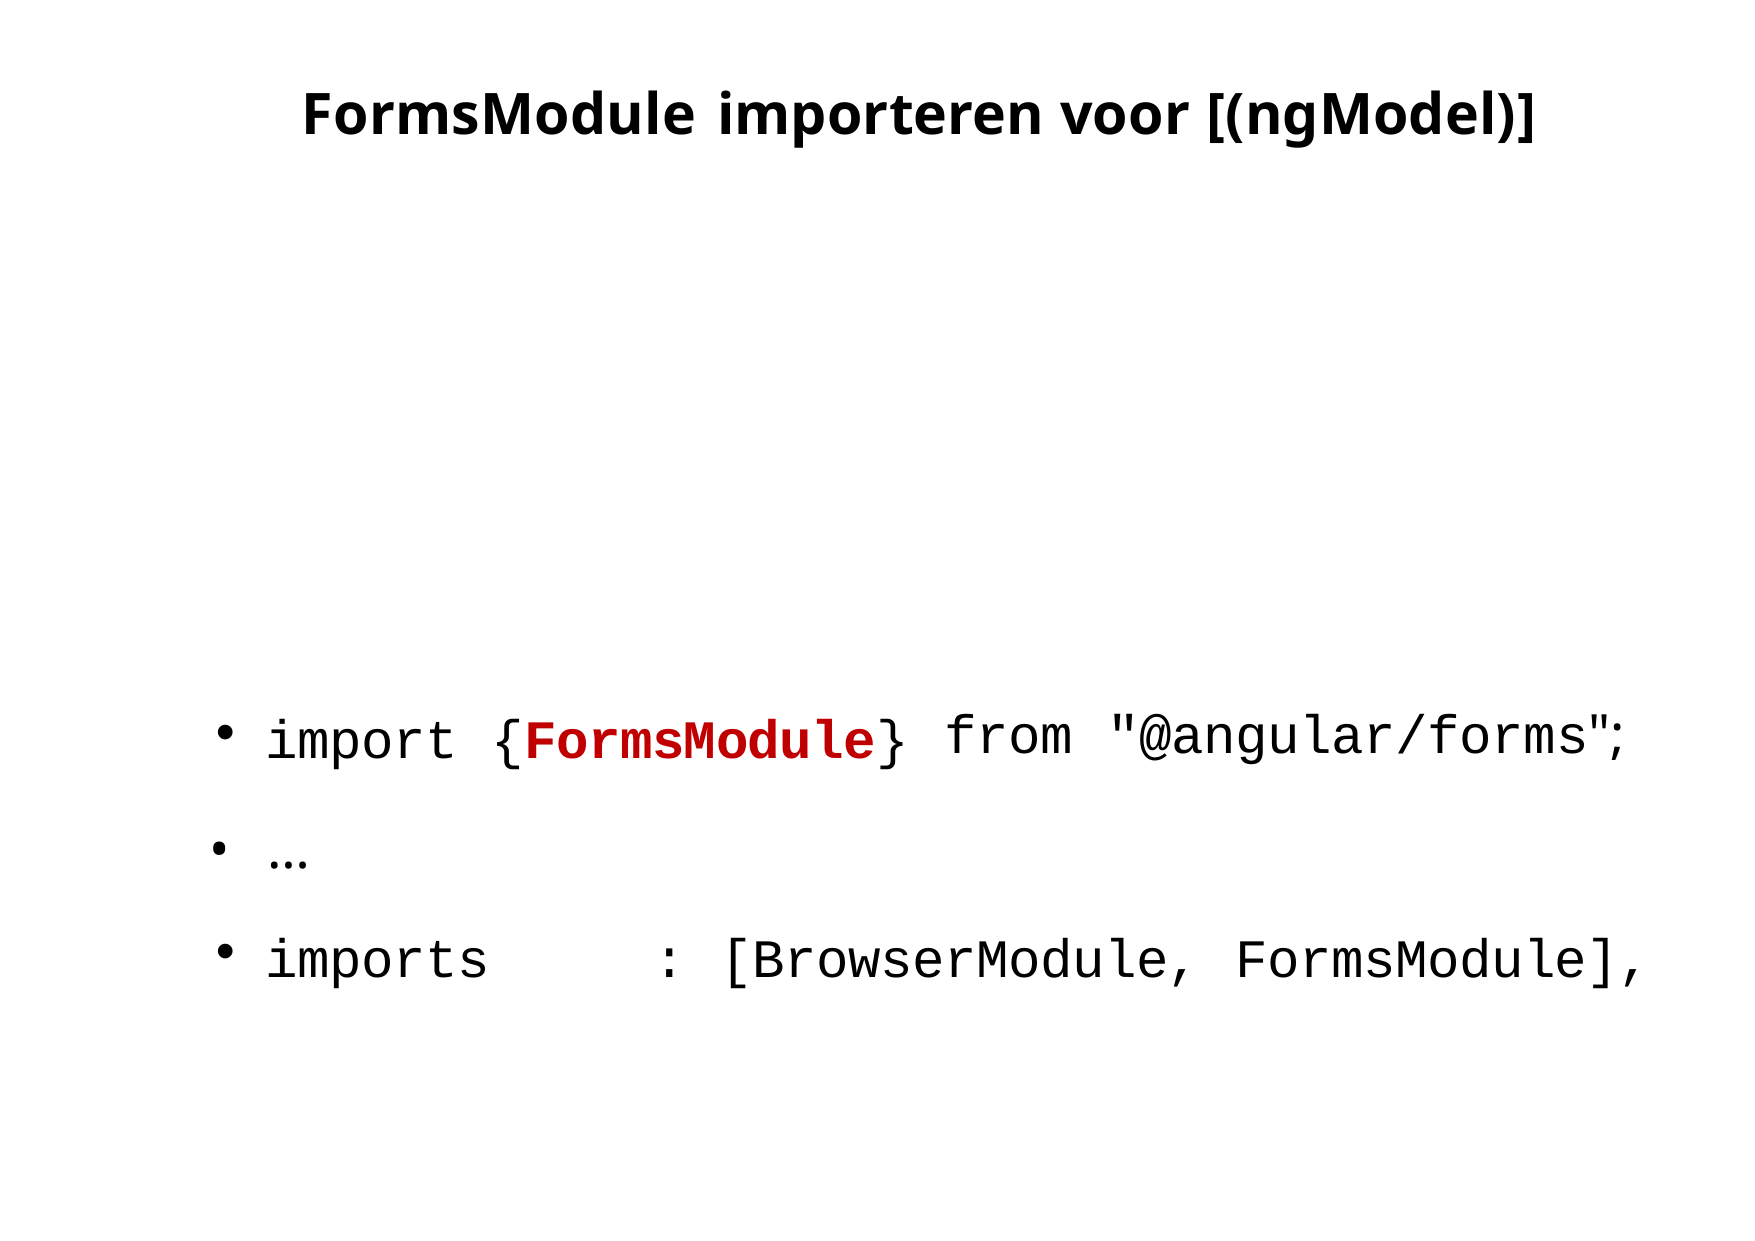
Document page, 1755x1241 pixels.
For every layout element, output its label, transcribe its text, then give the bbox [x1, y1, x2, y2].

text_box from "@angular/forms"; [942, 698, 1643, 764]
text_box imports [207, 923, 495, 988]
text_box {FormsModule} [489, 703, 915, 769]
text_box import • … [207, 703, 462, 879]
text_box FormsModule], [1233, 923, 1658, 988]
text_box : [BrowserModule, [651, 923, 1206, 988]
title FormsModule importeren voor [(ngModel)] [0, 77, 1755, 285]
